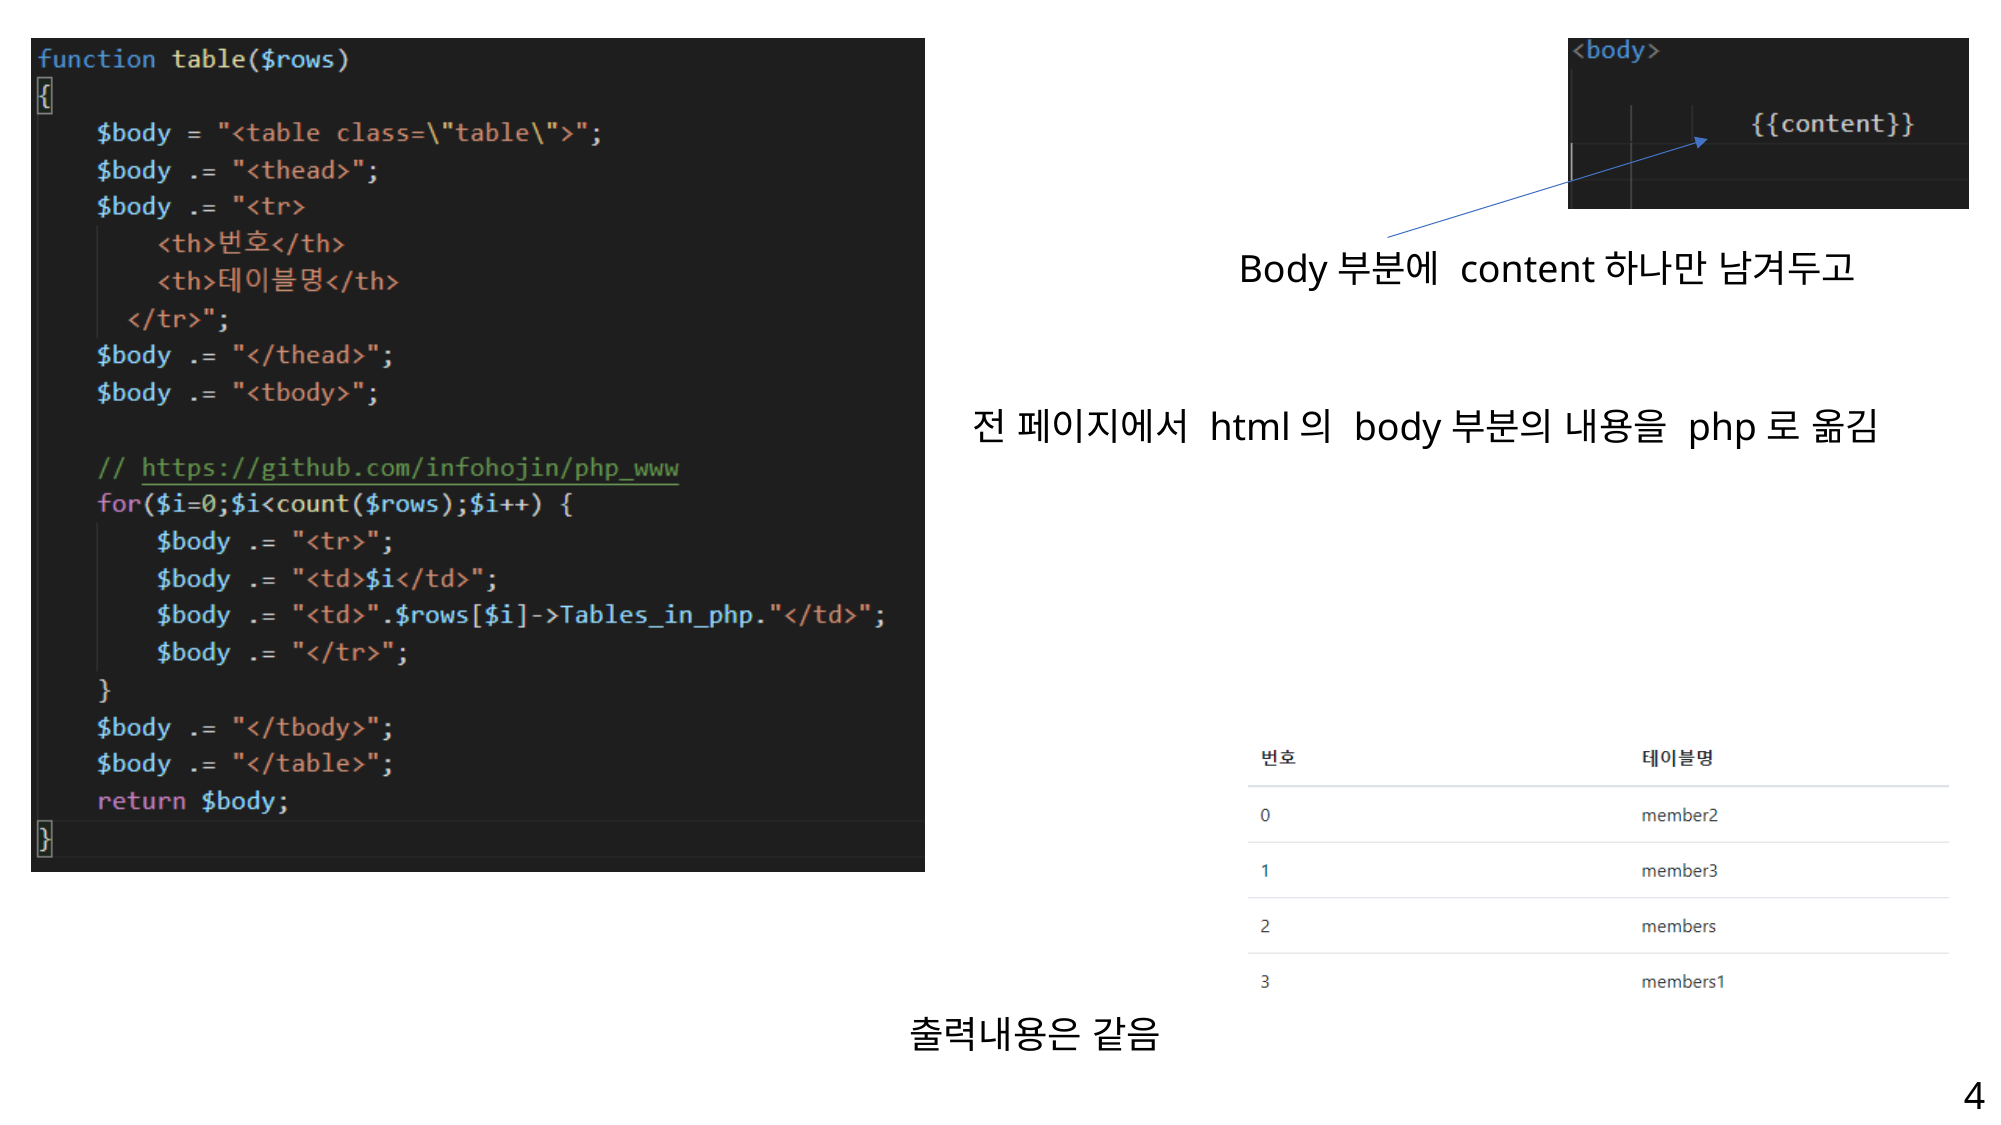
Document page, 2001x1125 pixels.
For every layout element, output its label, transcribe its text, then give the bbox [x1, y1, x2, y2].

text_box Body부분에 content하나만 남겨두고 [1223, 237, 1872, 298]
picture [31, 38, 925, 872]
text_box 출력내용은 같음 [894, 1003, 1177, 1064]
text_box 4 [1948, 1064, 2000, 1125]
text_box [1387, 139, 1708, 238]
picture [1248, 733, 1949, 1041]
picture [1568, 38, 1969, 209]
text_box 전 페이지에서 html의 body부분의 내용을 php로 옮김 [957, 395, 1896, 455]
